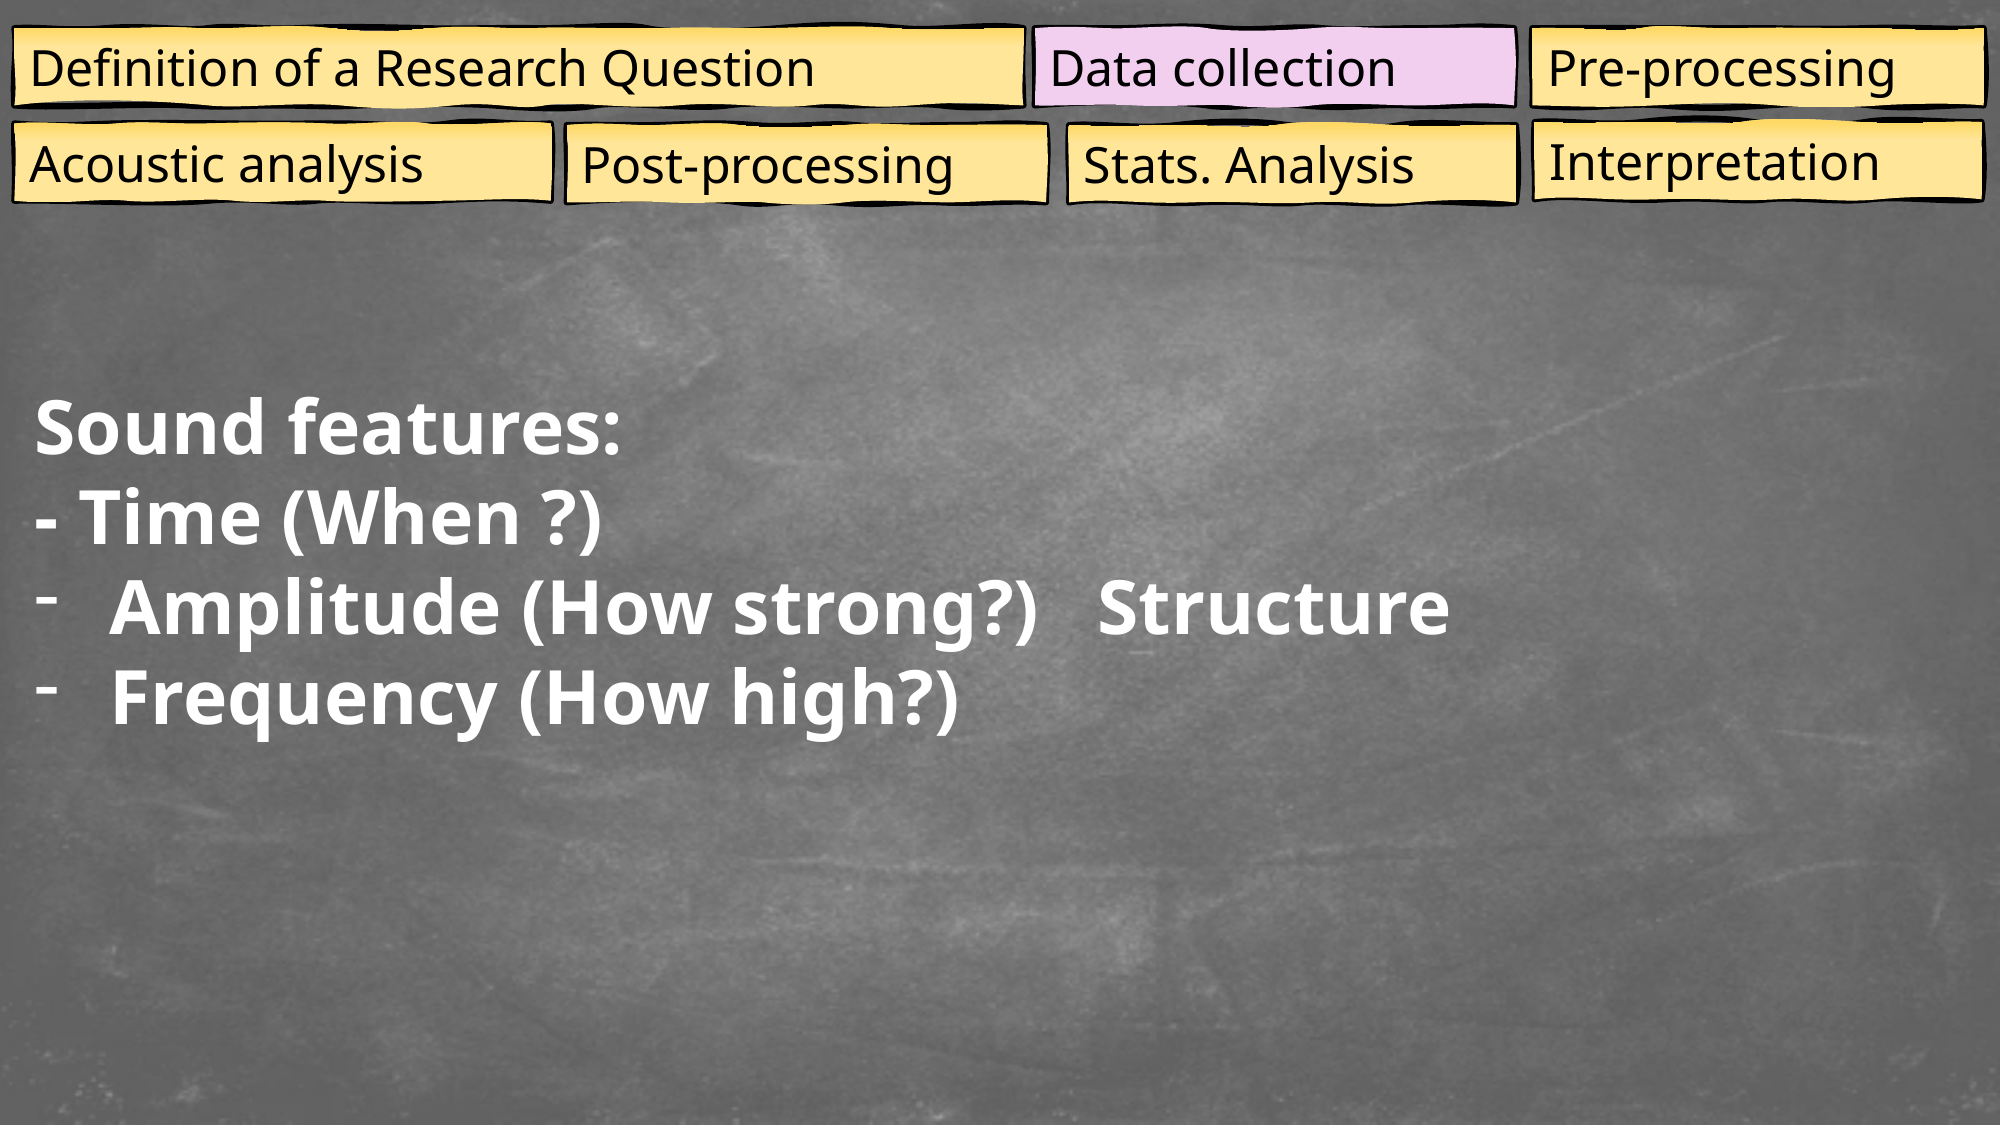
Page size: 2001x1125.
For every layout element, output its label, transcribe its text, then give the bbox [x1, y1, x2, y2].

text_box Interpretation [1534, 118, 1984, 201]
text_box Stats. Analysis [1068, 121, 1519, 204]
text_box Pre-processing [1531, 26, 1986, 108]
text_box Definition of a Research Question [13, 24, 1024, 109]
text_box Data collection [1034, 26, 1516, 108]
text_box Sound features: - Time (When ?) Amplitude (How strong?) Structure Frequency (How high?) [19, 372, 2000, 747]
text_box Acoustic analysis [14, 121, 553, 203]
text_box Post-processing [566, 123, 1048, 205]
